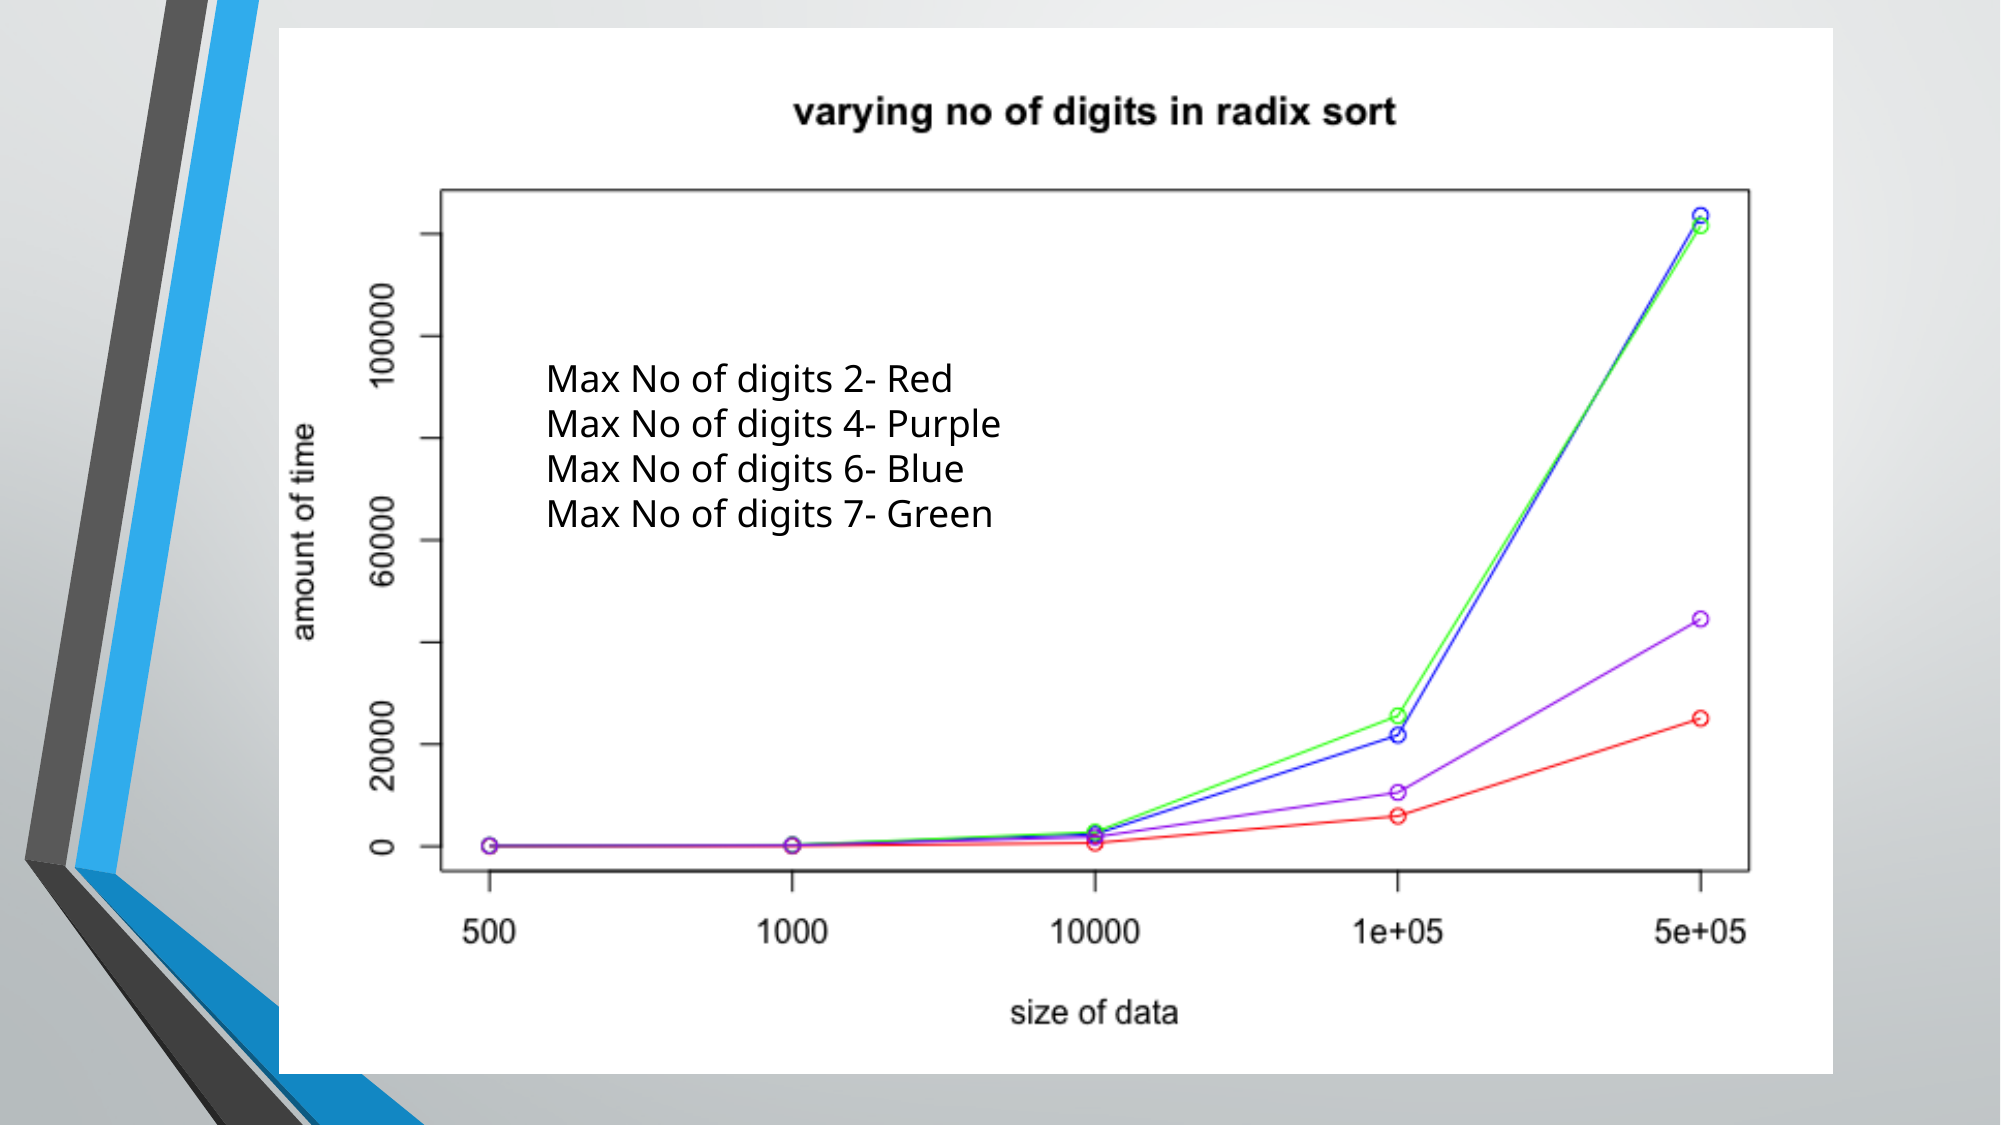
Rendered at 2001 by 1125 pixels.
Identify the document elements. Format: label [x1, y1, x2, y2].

list [279, 28, 1833, 1075]
